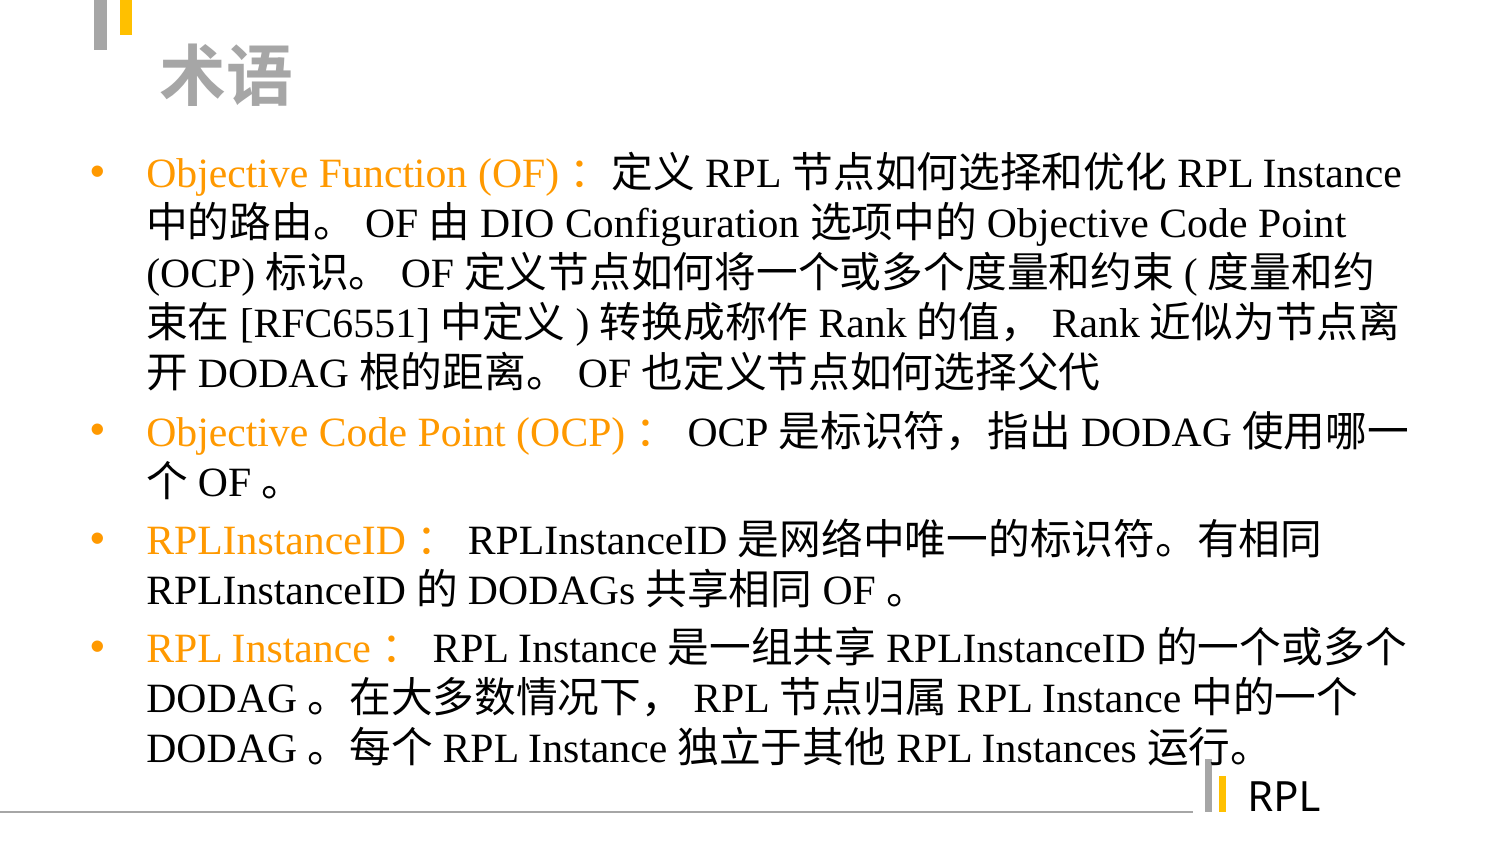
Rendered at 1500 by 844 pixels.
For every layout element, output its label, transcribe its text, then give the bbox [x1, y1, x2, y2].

title 术语 [144, 3, 1495, 145]
list Objective Function (OF)：定义RPL节点如何选择和优化RPL Instance中的路由。OF由DIO Configuration选项中的Objective Code Point (OCP)标识。OF定义节点如何将一个或多个度量和约束(度量和约束在[RFC6551]中定义)转换成称作Rank的值，Rank近似为节点离开DODAG根的距离。OF也定义节点如何选择父代 Objective Code Point (OCP)：OCP是标识符，指出DODAG使用哪一个OF。 RPLInstanceID：RPLInstanceID是网络中唯一的标识符。有相同RPLInstanceID的DODAGs共享相同OF。 RPL Instance：RPL Instance是一组共享RPLInstanceID的一个或多个DODAG。在大多数情况下，RPL节点归属RPL Instance中的一个DODAG。每个RPL Instance独立于其他RPL Instances运行。 [75, 138, 1425, 696]
